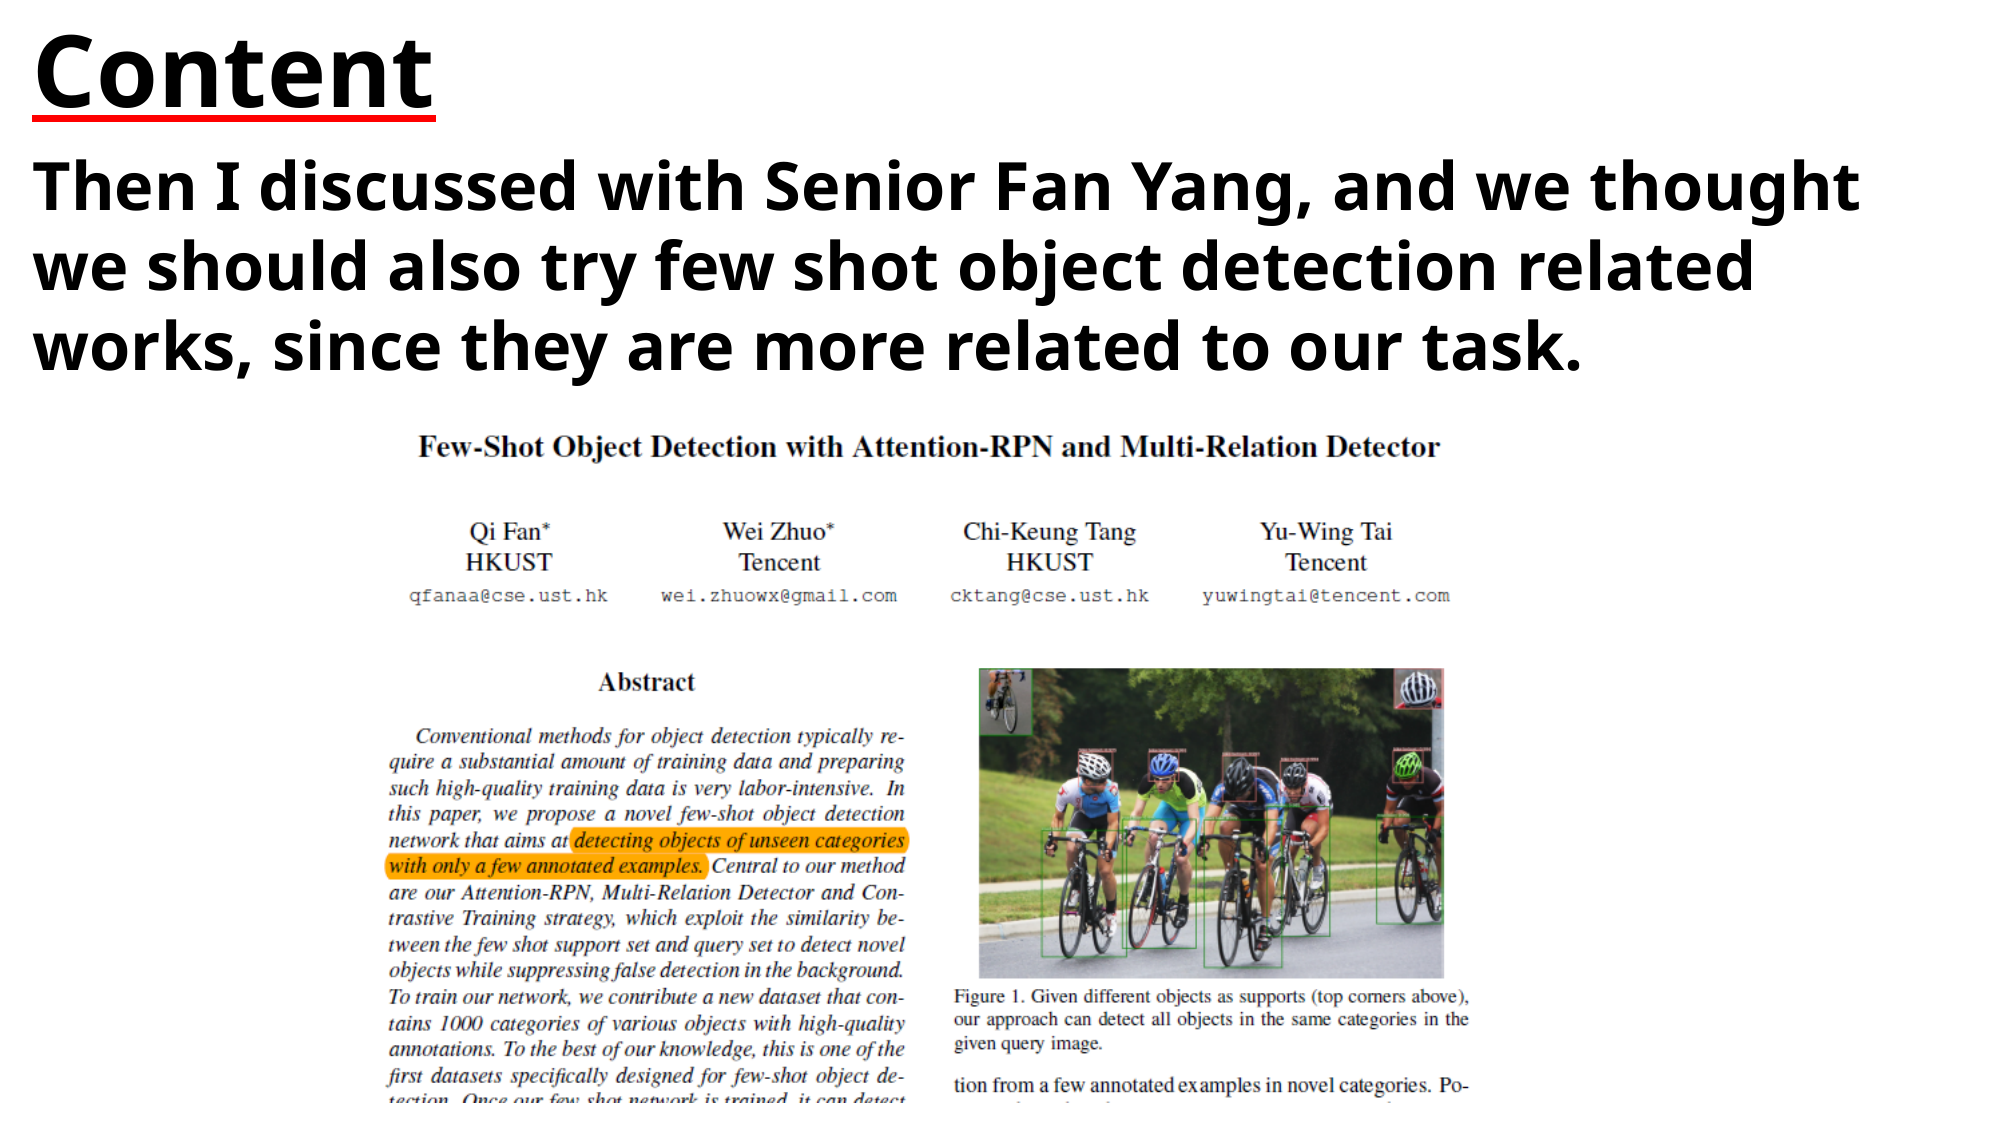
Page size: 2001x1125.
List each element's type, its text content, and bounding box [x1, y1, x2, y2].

text_box Content [17, 0, 1116, 135]
picture [367, 425, 1483, 1103]
text_box Then I discussed with Senior Fan Yang, and we thought we should also try few shot object detection related works, since they are more related to our task. [17, 136, 1964, 391]
